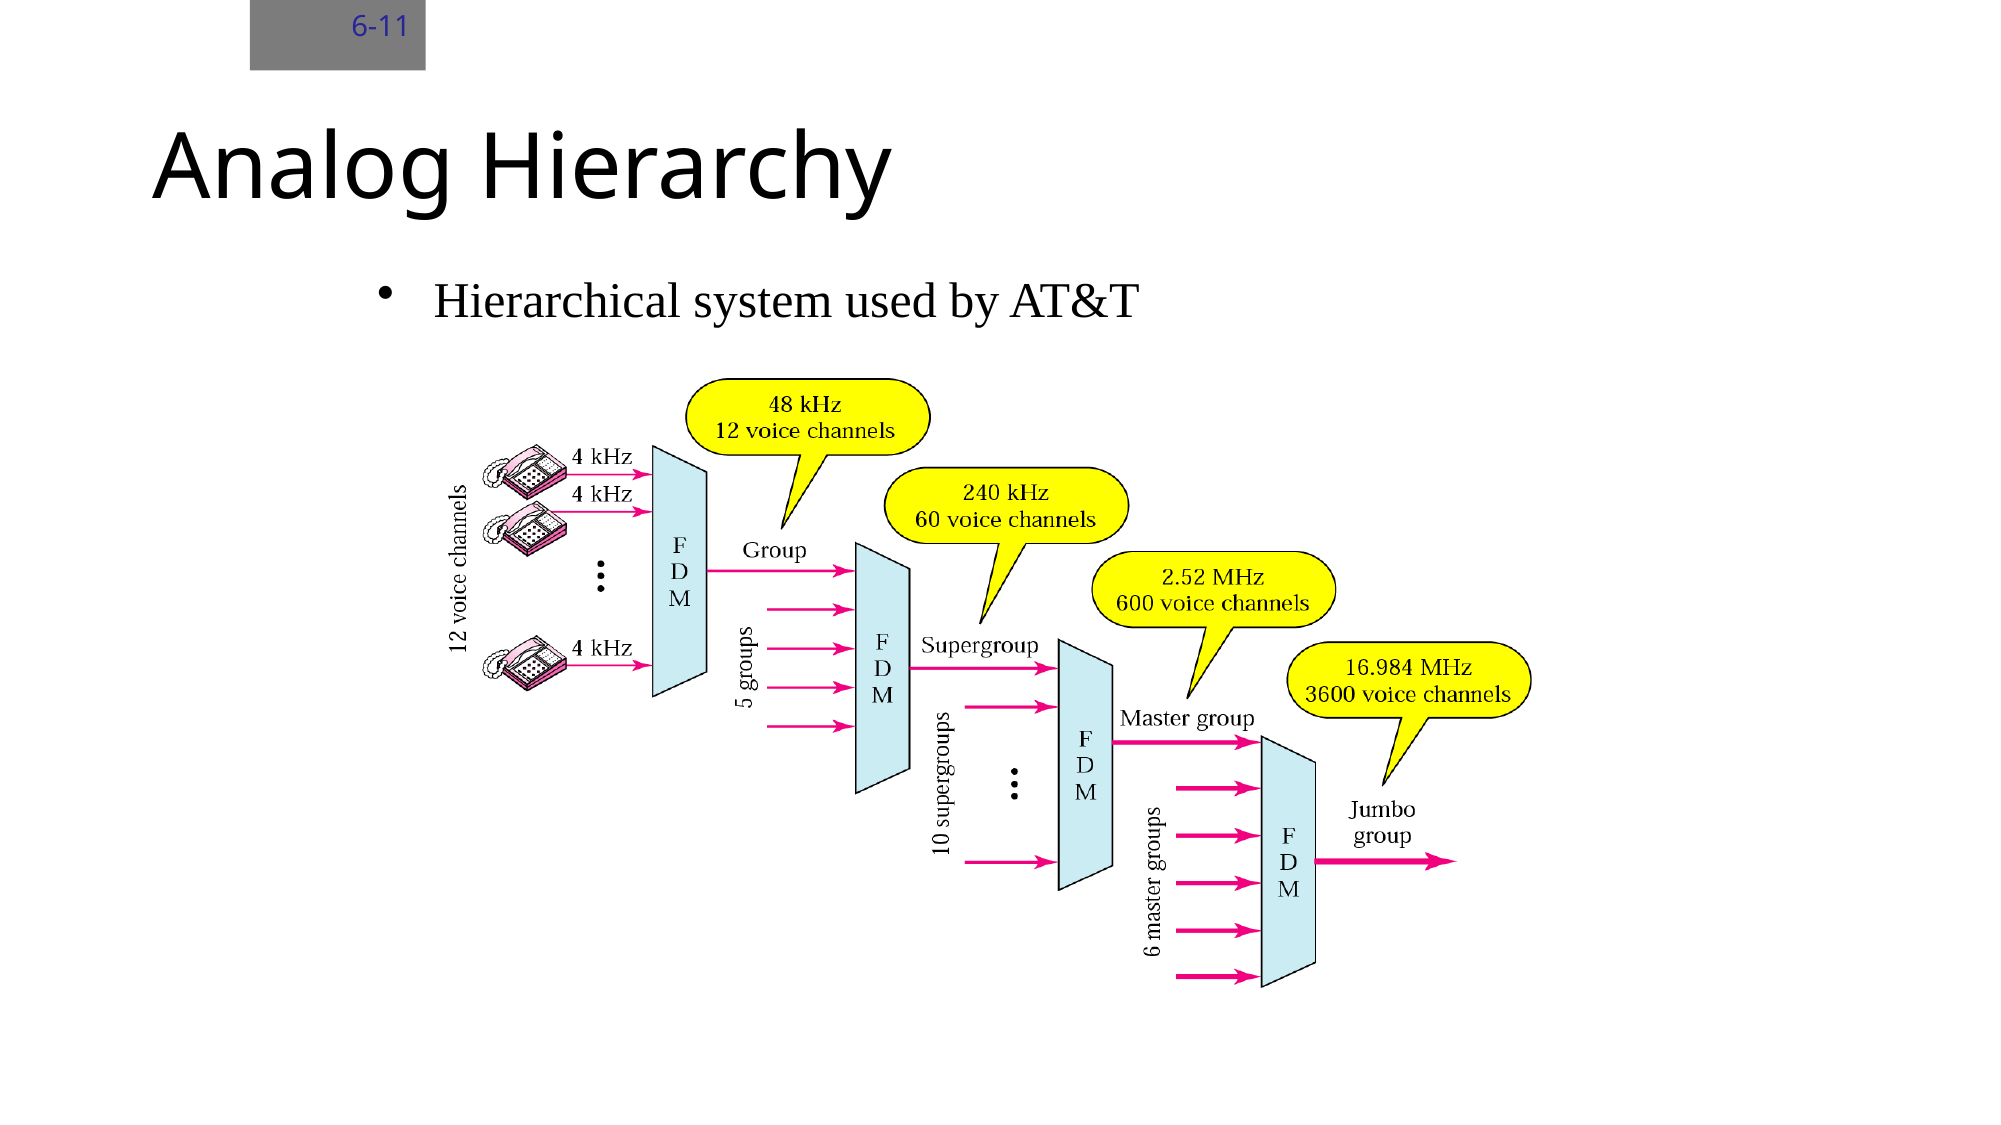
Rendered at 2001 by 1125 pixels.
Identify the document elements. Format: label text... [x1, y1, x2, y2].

text_box Hierarchical system used by AT&T [362, 267, 1638, 362]
text_box 6-11 [249, 0, 426, 71]
title Analog Hierarchy [137, 59, 1863, 278]
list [444, 378, 1532, 988]
